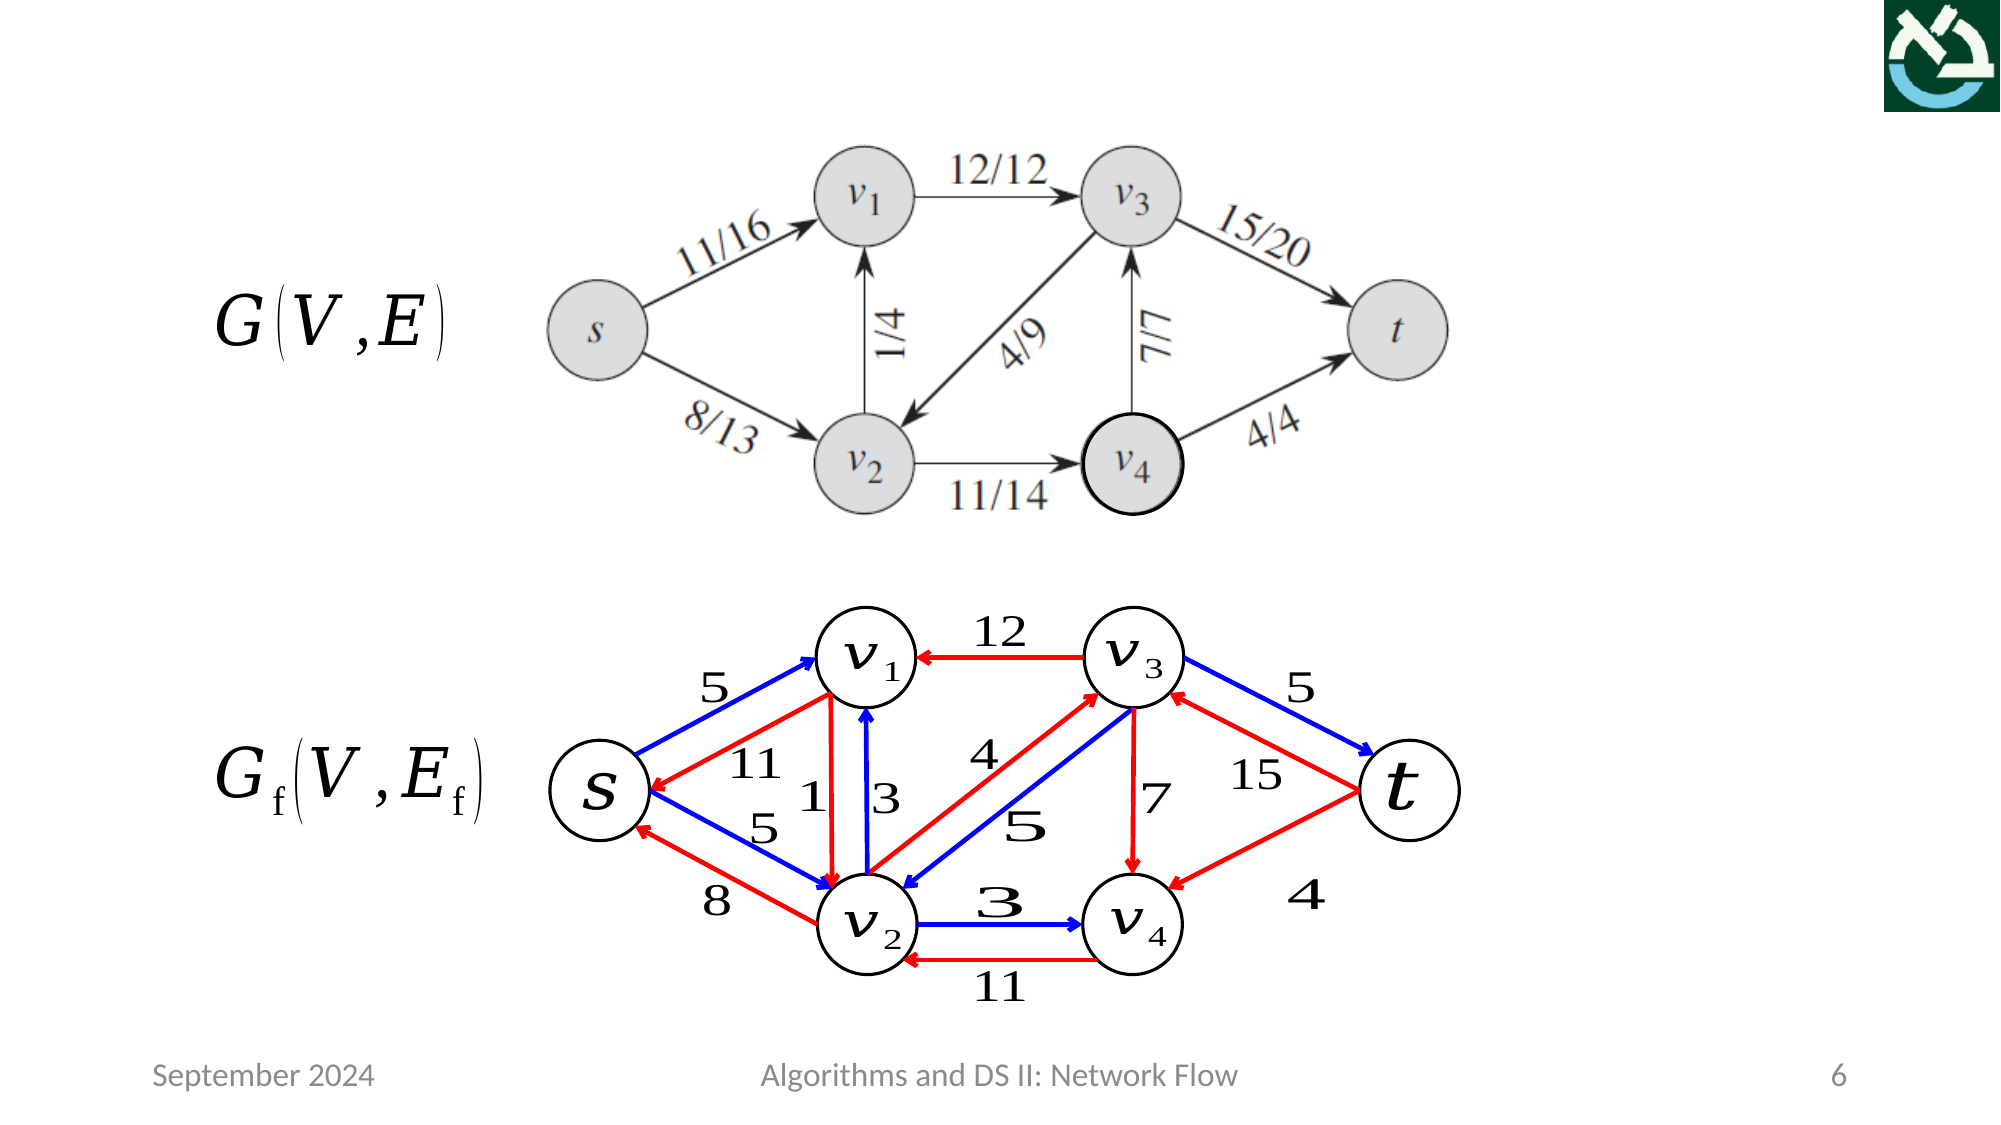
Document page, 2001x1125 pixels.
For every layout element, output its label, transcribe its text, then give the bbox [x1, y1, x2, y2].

picture [1884, 0, 2000, 112]
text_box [867, 657, 1375, 1013]
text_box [796, 693, 904, 889]
picture [542, 137, 1458, 524]
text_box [634, 657, 831, 790]
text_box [549, 607, 915, 975]
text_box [915, 607, 1085, 657]
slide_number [137, 1042, 588, 1103]
slide_number 6 [1412, 1042, 1863, 1103]
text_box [1085, 607, 1460, 975]
footer Algorithms and DS II: Network Flow [662, 1042, 1338, 1103]
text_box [634, 790, 833, 926]
